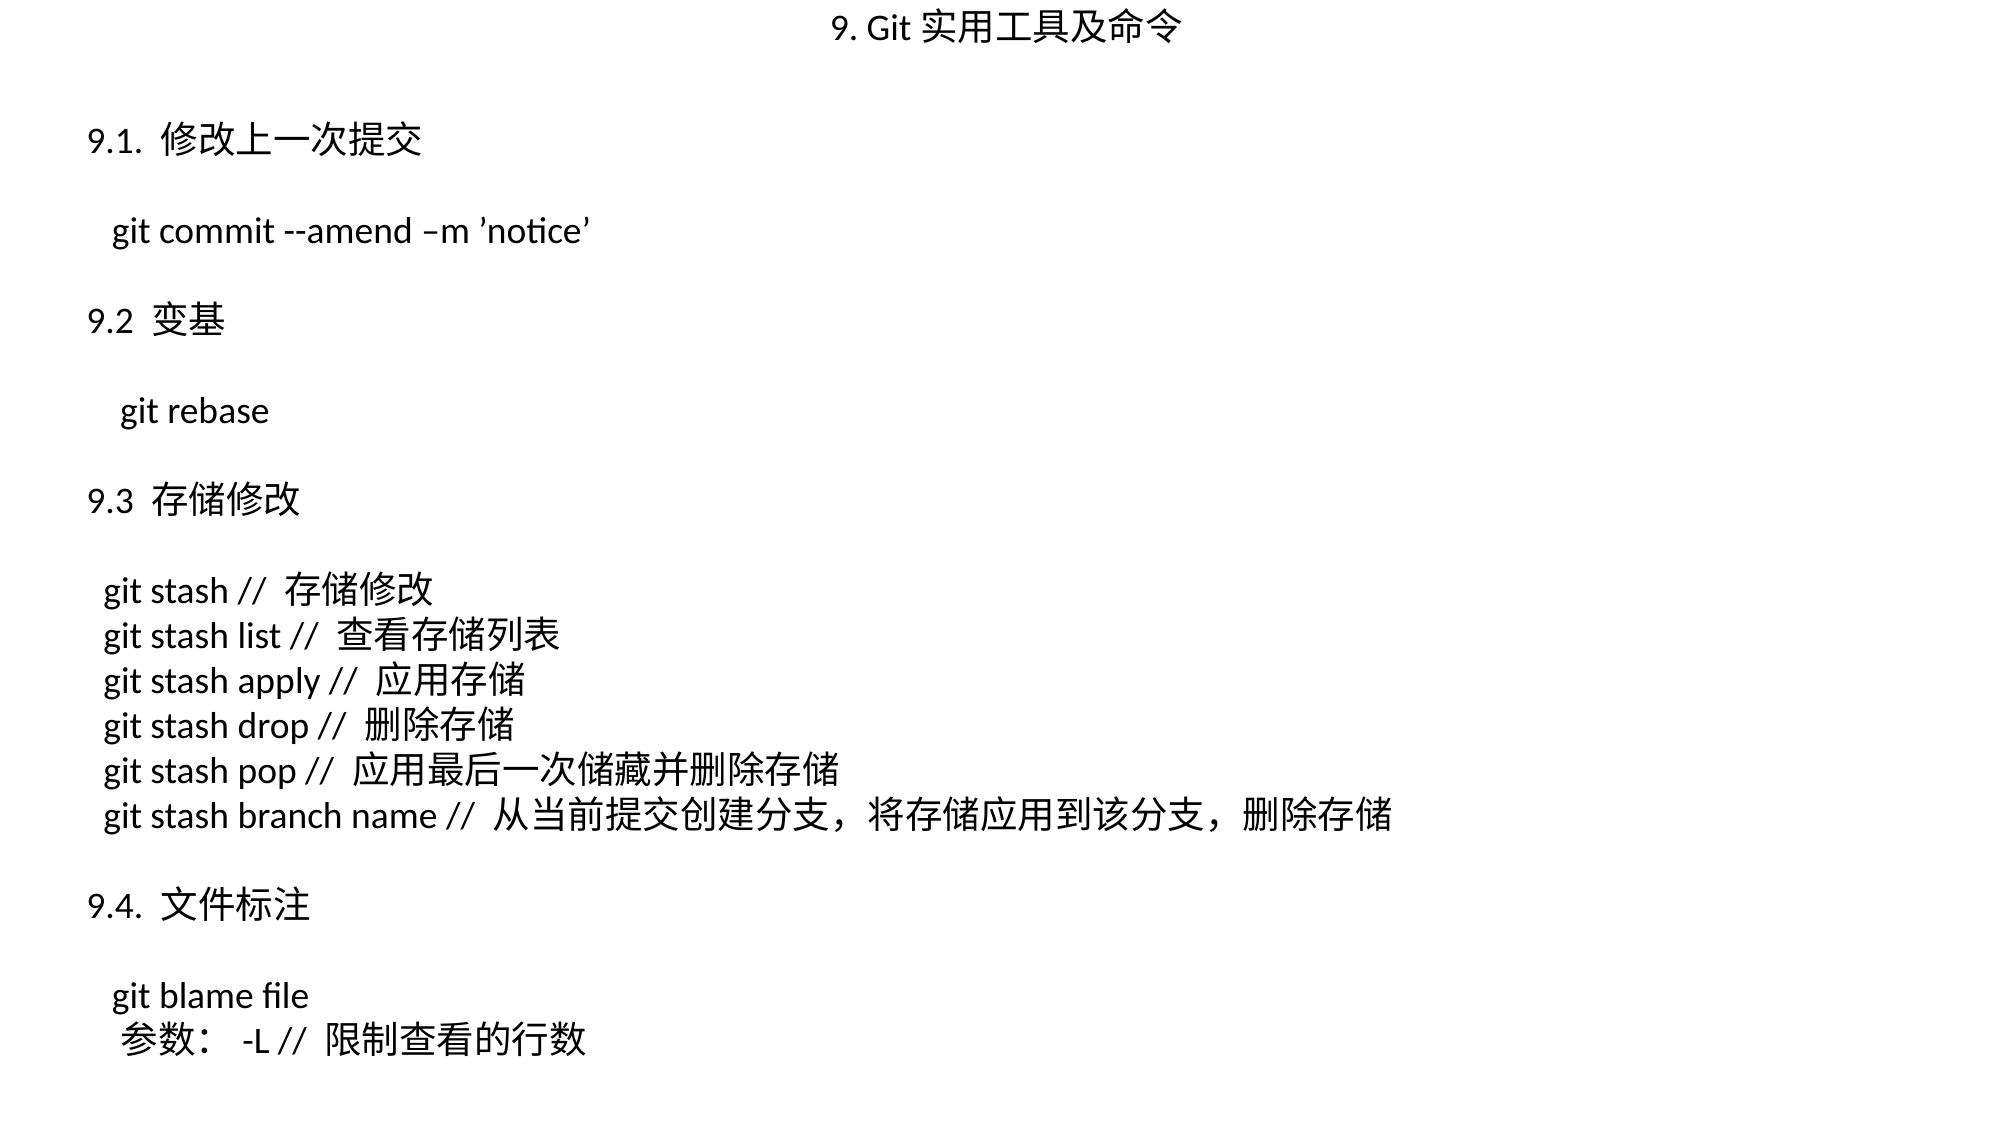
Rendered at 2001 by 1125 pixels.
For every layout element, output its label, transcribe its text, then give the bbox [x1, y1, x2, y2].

text_box 9.1. 修改上一次提交 git commit --amend –m ’notice’ 9.2 变基 git rebase 9.3 存储修改 git stash // 存储修改 git stash list // 查看存储列表 git stash apply // 应用存储 git stash drop // 删除存储 git stash pop // 应用最后一次储藏并删除存储 git stash branch name // 从当前提交创建分支，将存储应用到该分支，删除存储 9.4. 文件标注 git blame file 参数：-L // 限制查看的行数 [71, 108, 1942, 1125]
text_box 9. Git实用工具及命令 [80, 0, 1933, 56]
